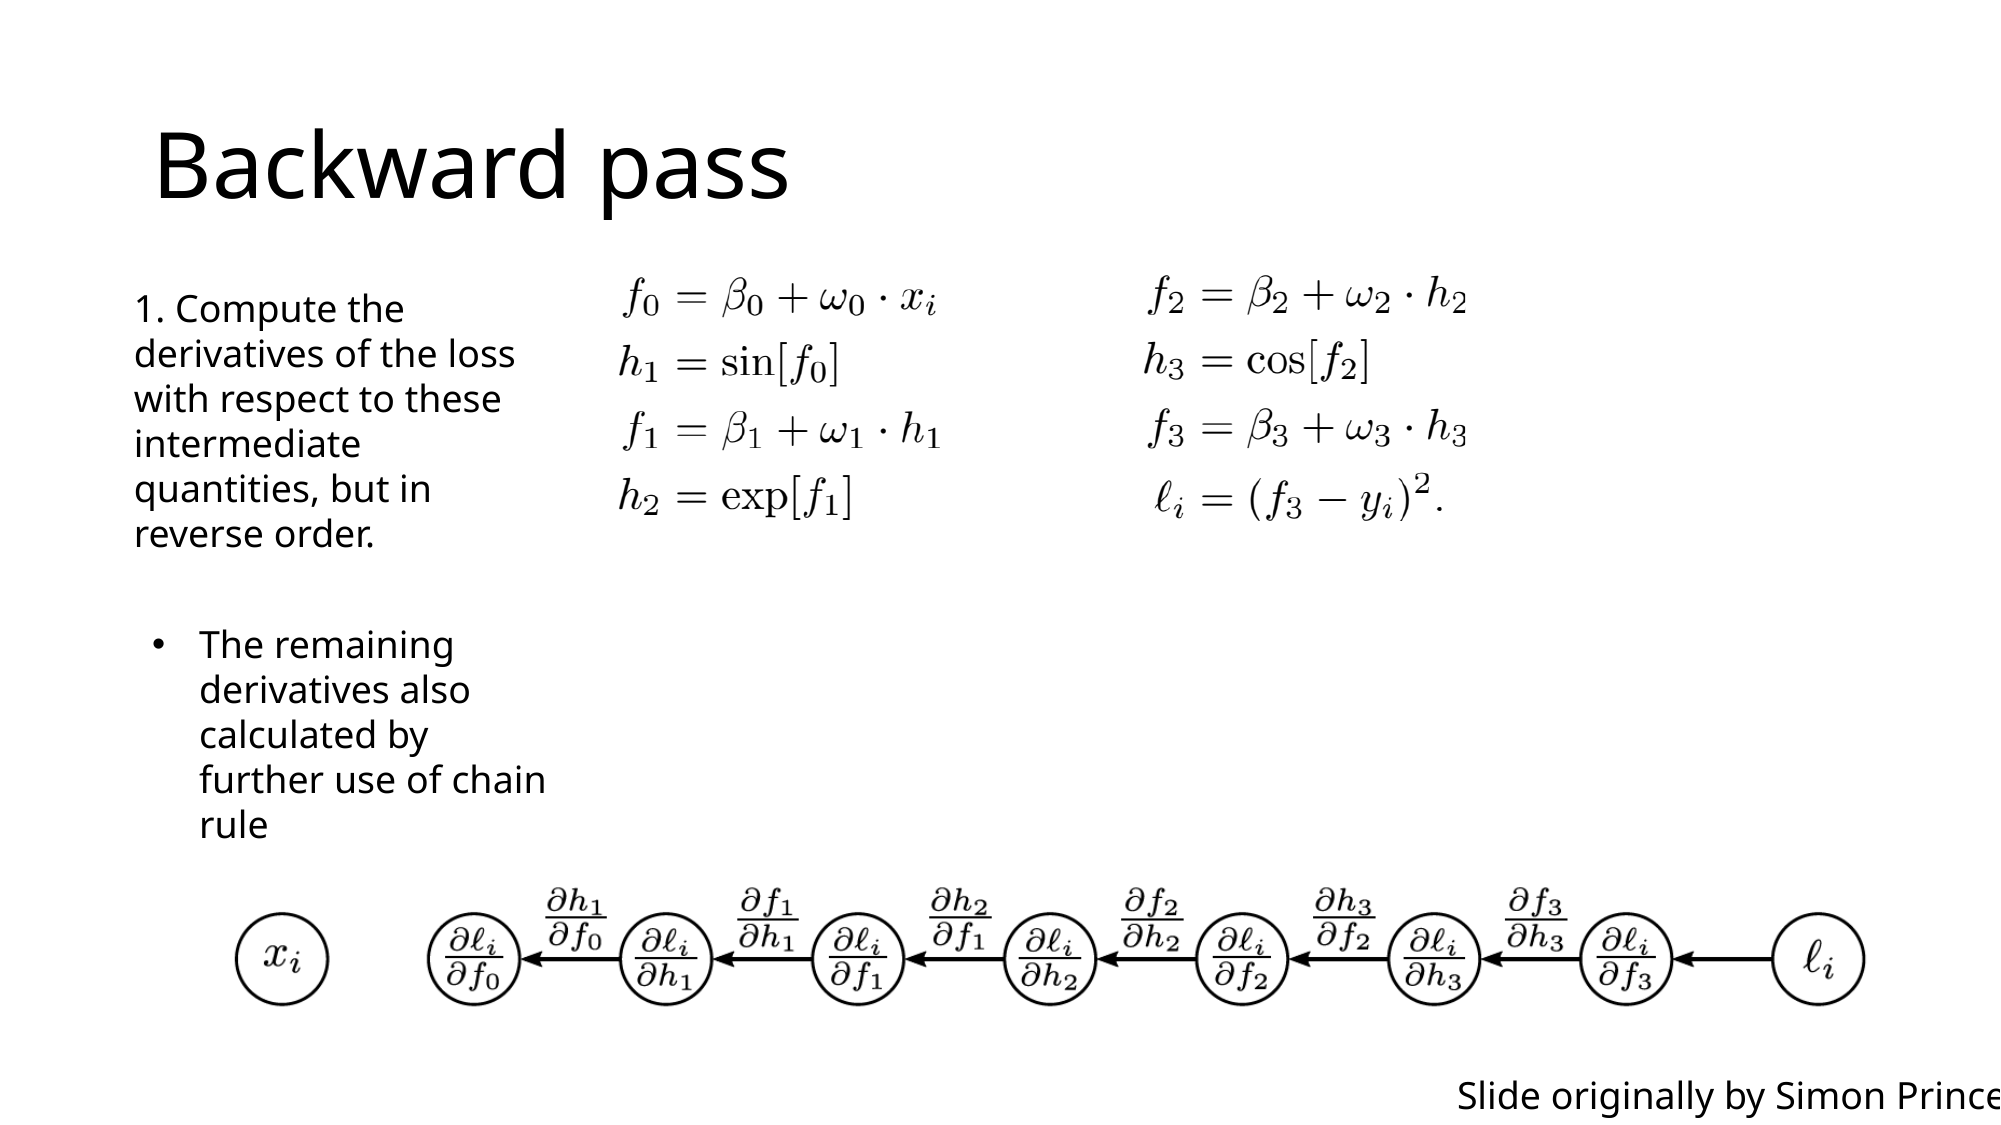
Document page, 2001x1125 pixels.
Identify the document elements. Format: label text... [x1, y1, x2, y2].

picture [1142, 258, 1466, 522]
text_box Slide originally by Simon Prince [1442, 1064, 2000, 1125]
text_box 1. Compute the derivatives of the loss with respect to these intermediate quantities, but in reverse order. [119, 277, 544, 562]
title Backward pass [137, 59, 1863, 278]
text_box The remaining derivatives also calculated by further use of chain rule [137, 613, 563, 853]
picture [617, 276, 941, 541]
picture [208, 881, 1891, 1017]
